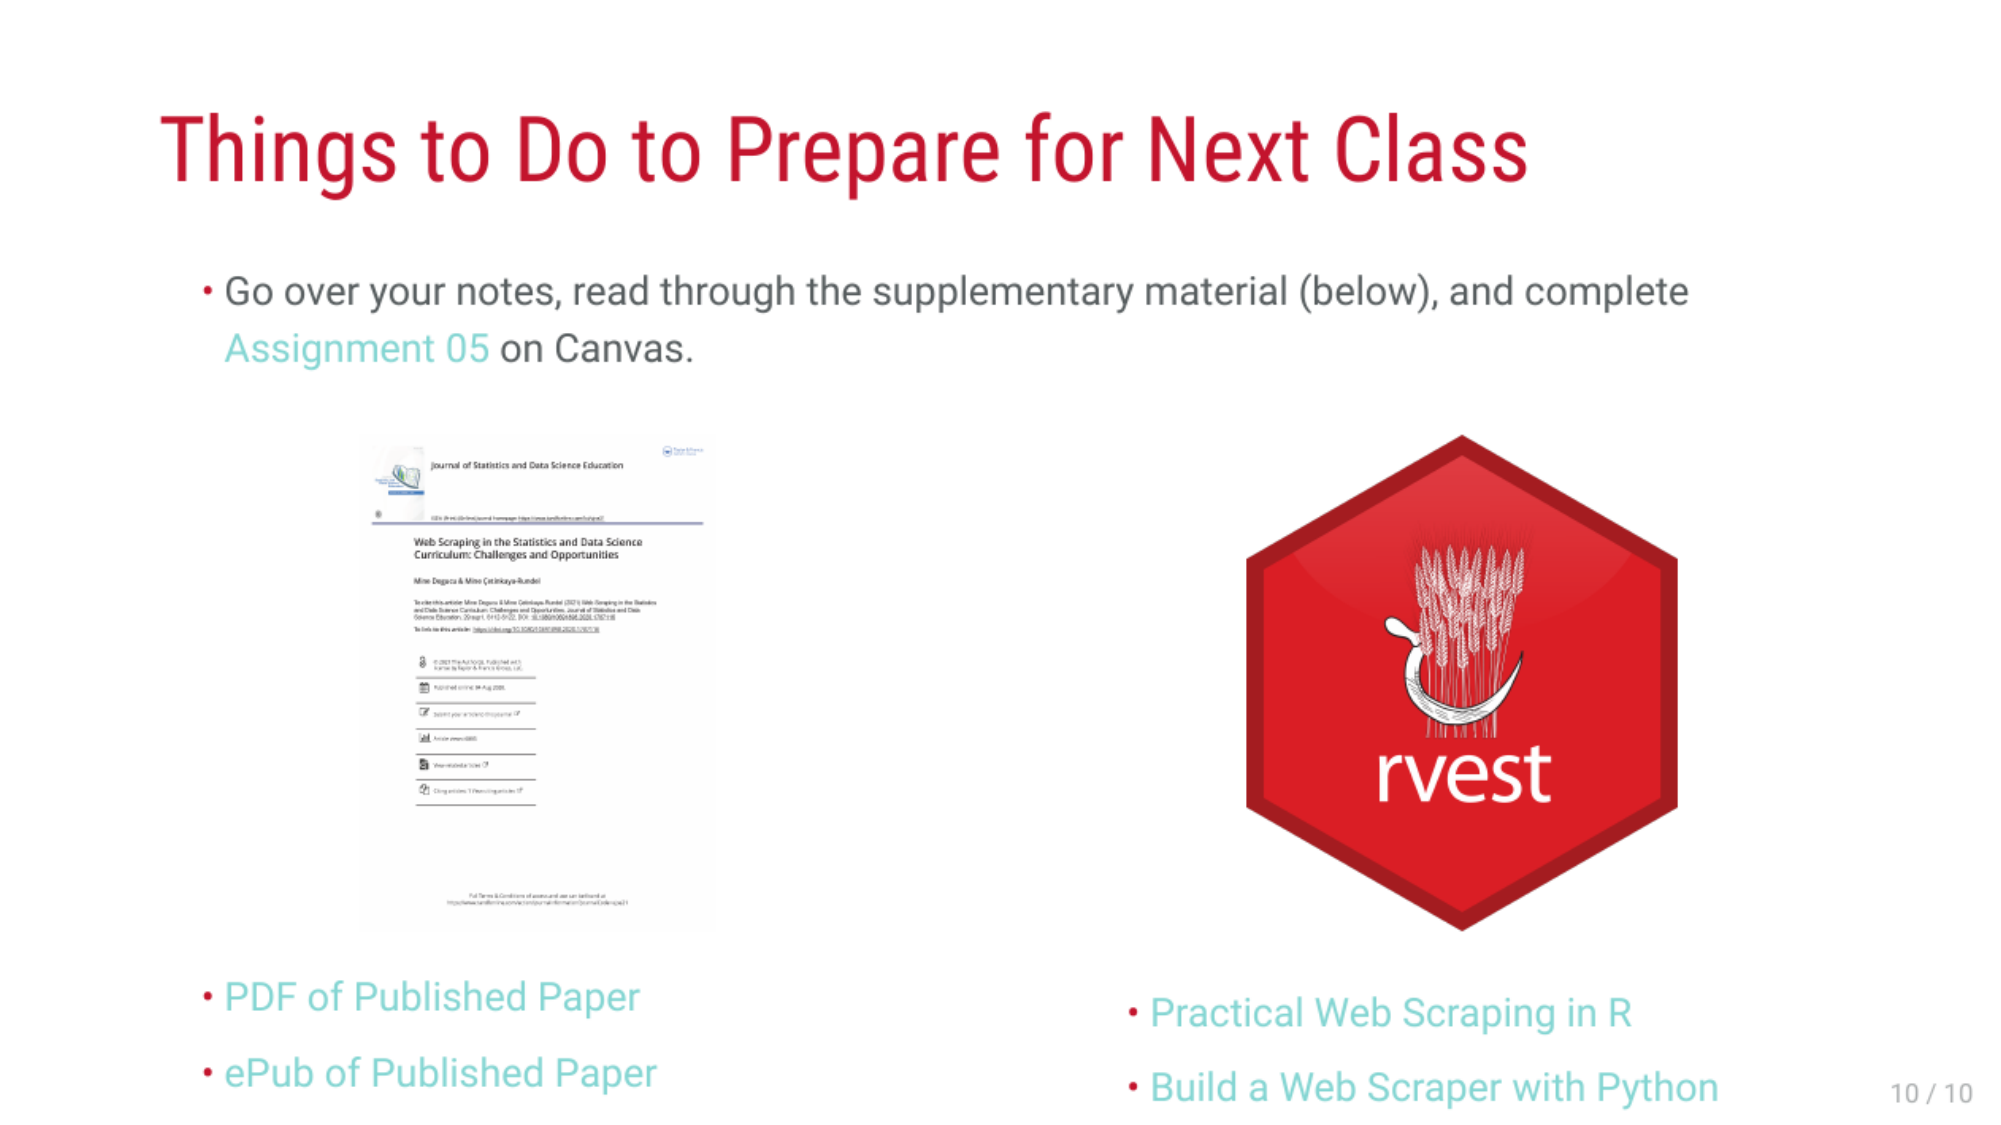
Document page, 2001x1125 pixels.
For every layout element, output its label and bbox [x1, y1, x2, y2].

list [0, 0, 2000, 1125]
